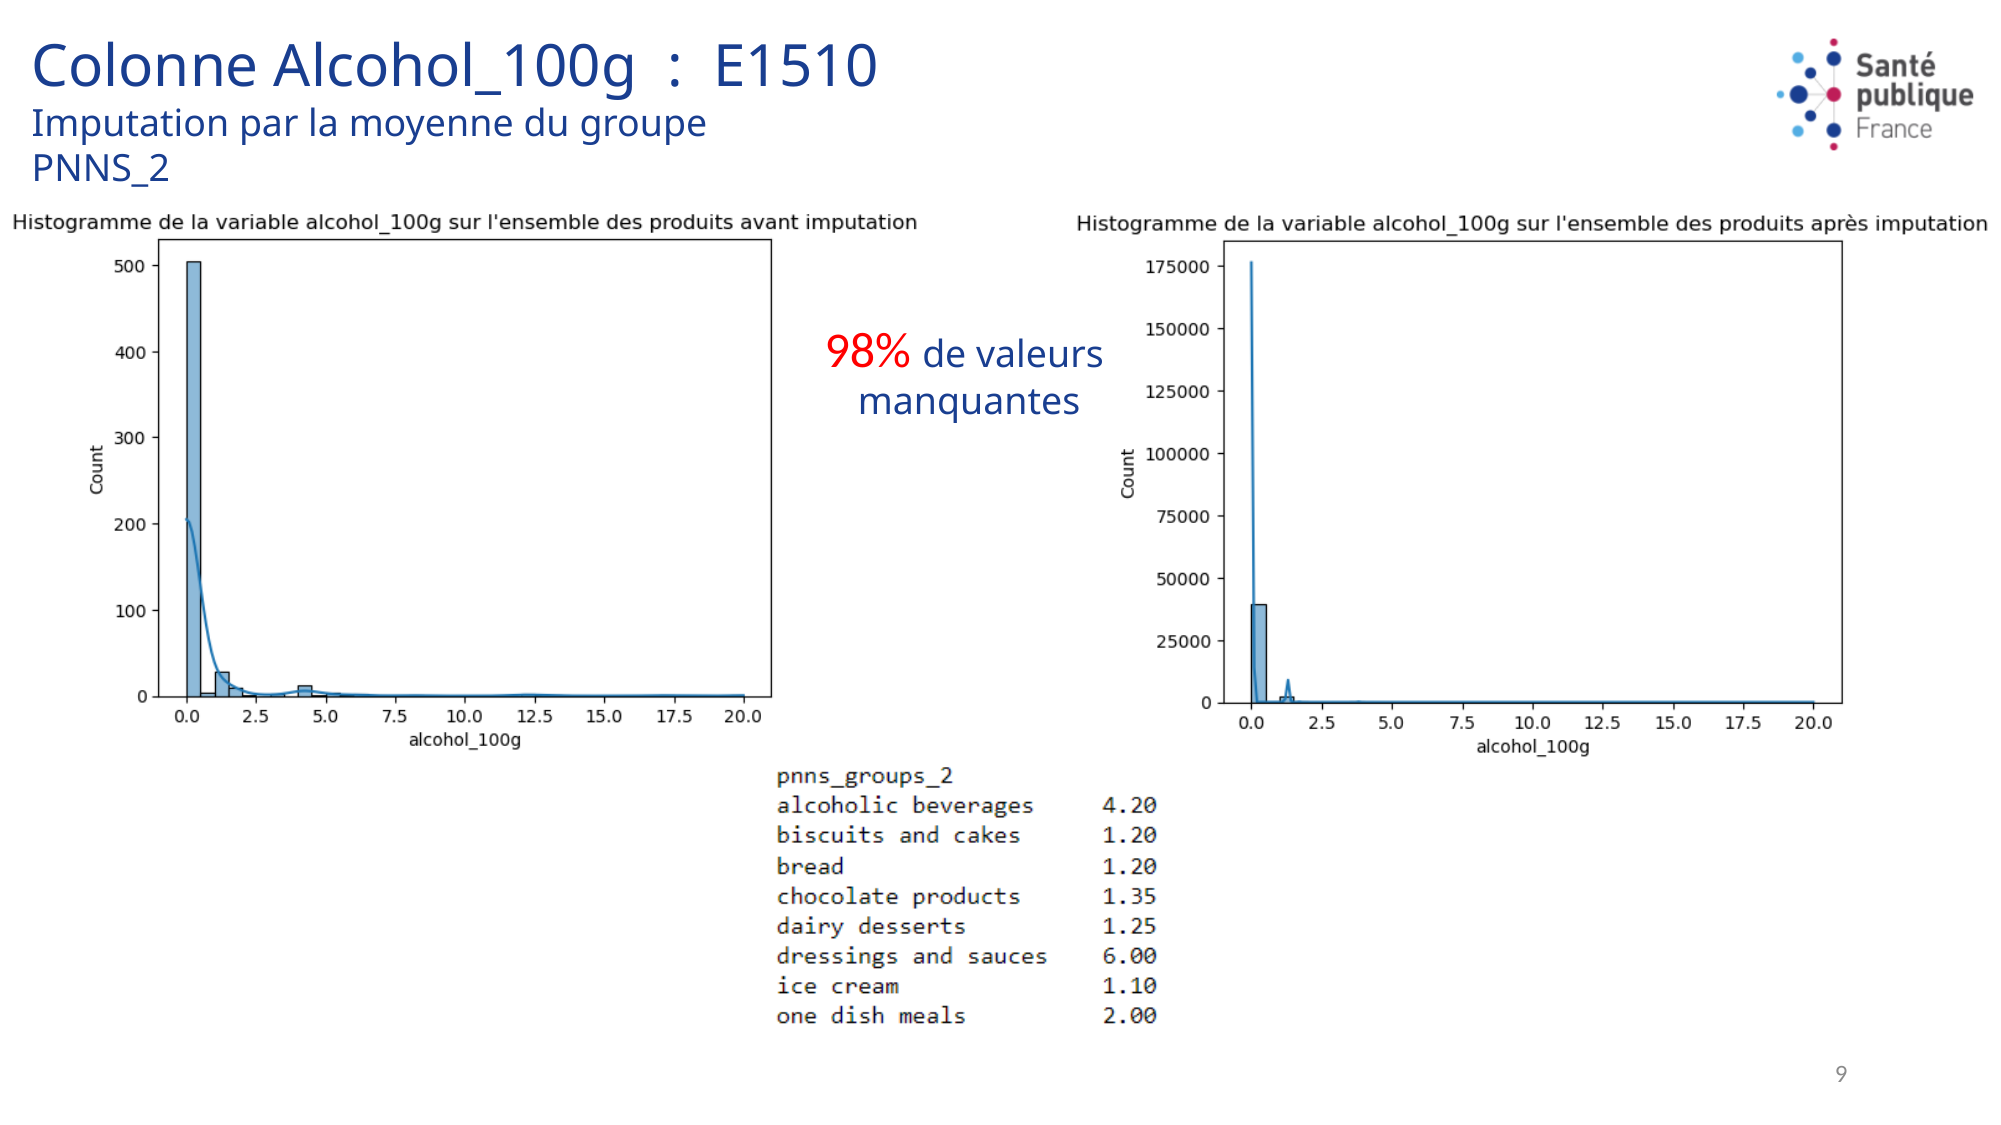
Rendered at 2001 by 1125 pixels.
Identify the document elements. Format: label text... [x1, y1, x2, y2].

slide_number 9 [1412, 1042, 1863, 1103]
picture [1747, 20, 2000, 169]
text_box 98% de valeurs manquantes [929, 309, 1064, 430]
picture [0, 202, 2000, 1036]
text_box Colonne Alcohol_100g : E1510 [16, 20, 1017, 106]
text_box Imputation par la moyenne du groupe PNNS_2 [16, 106, 867, 197]
